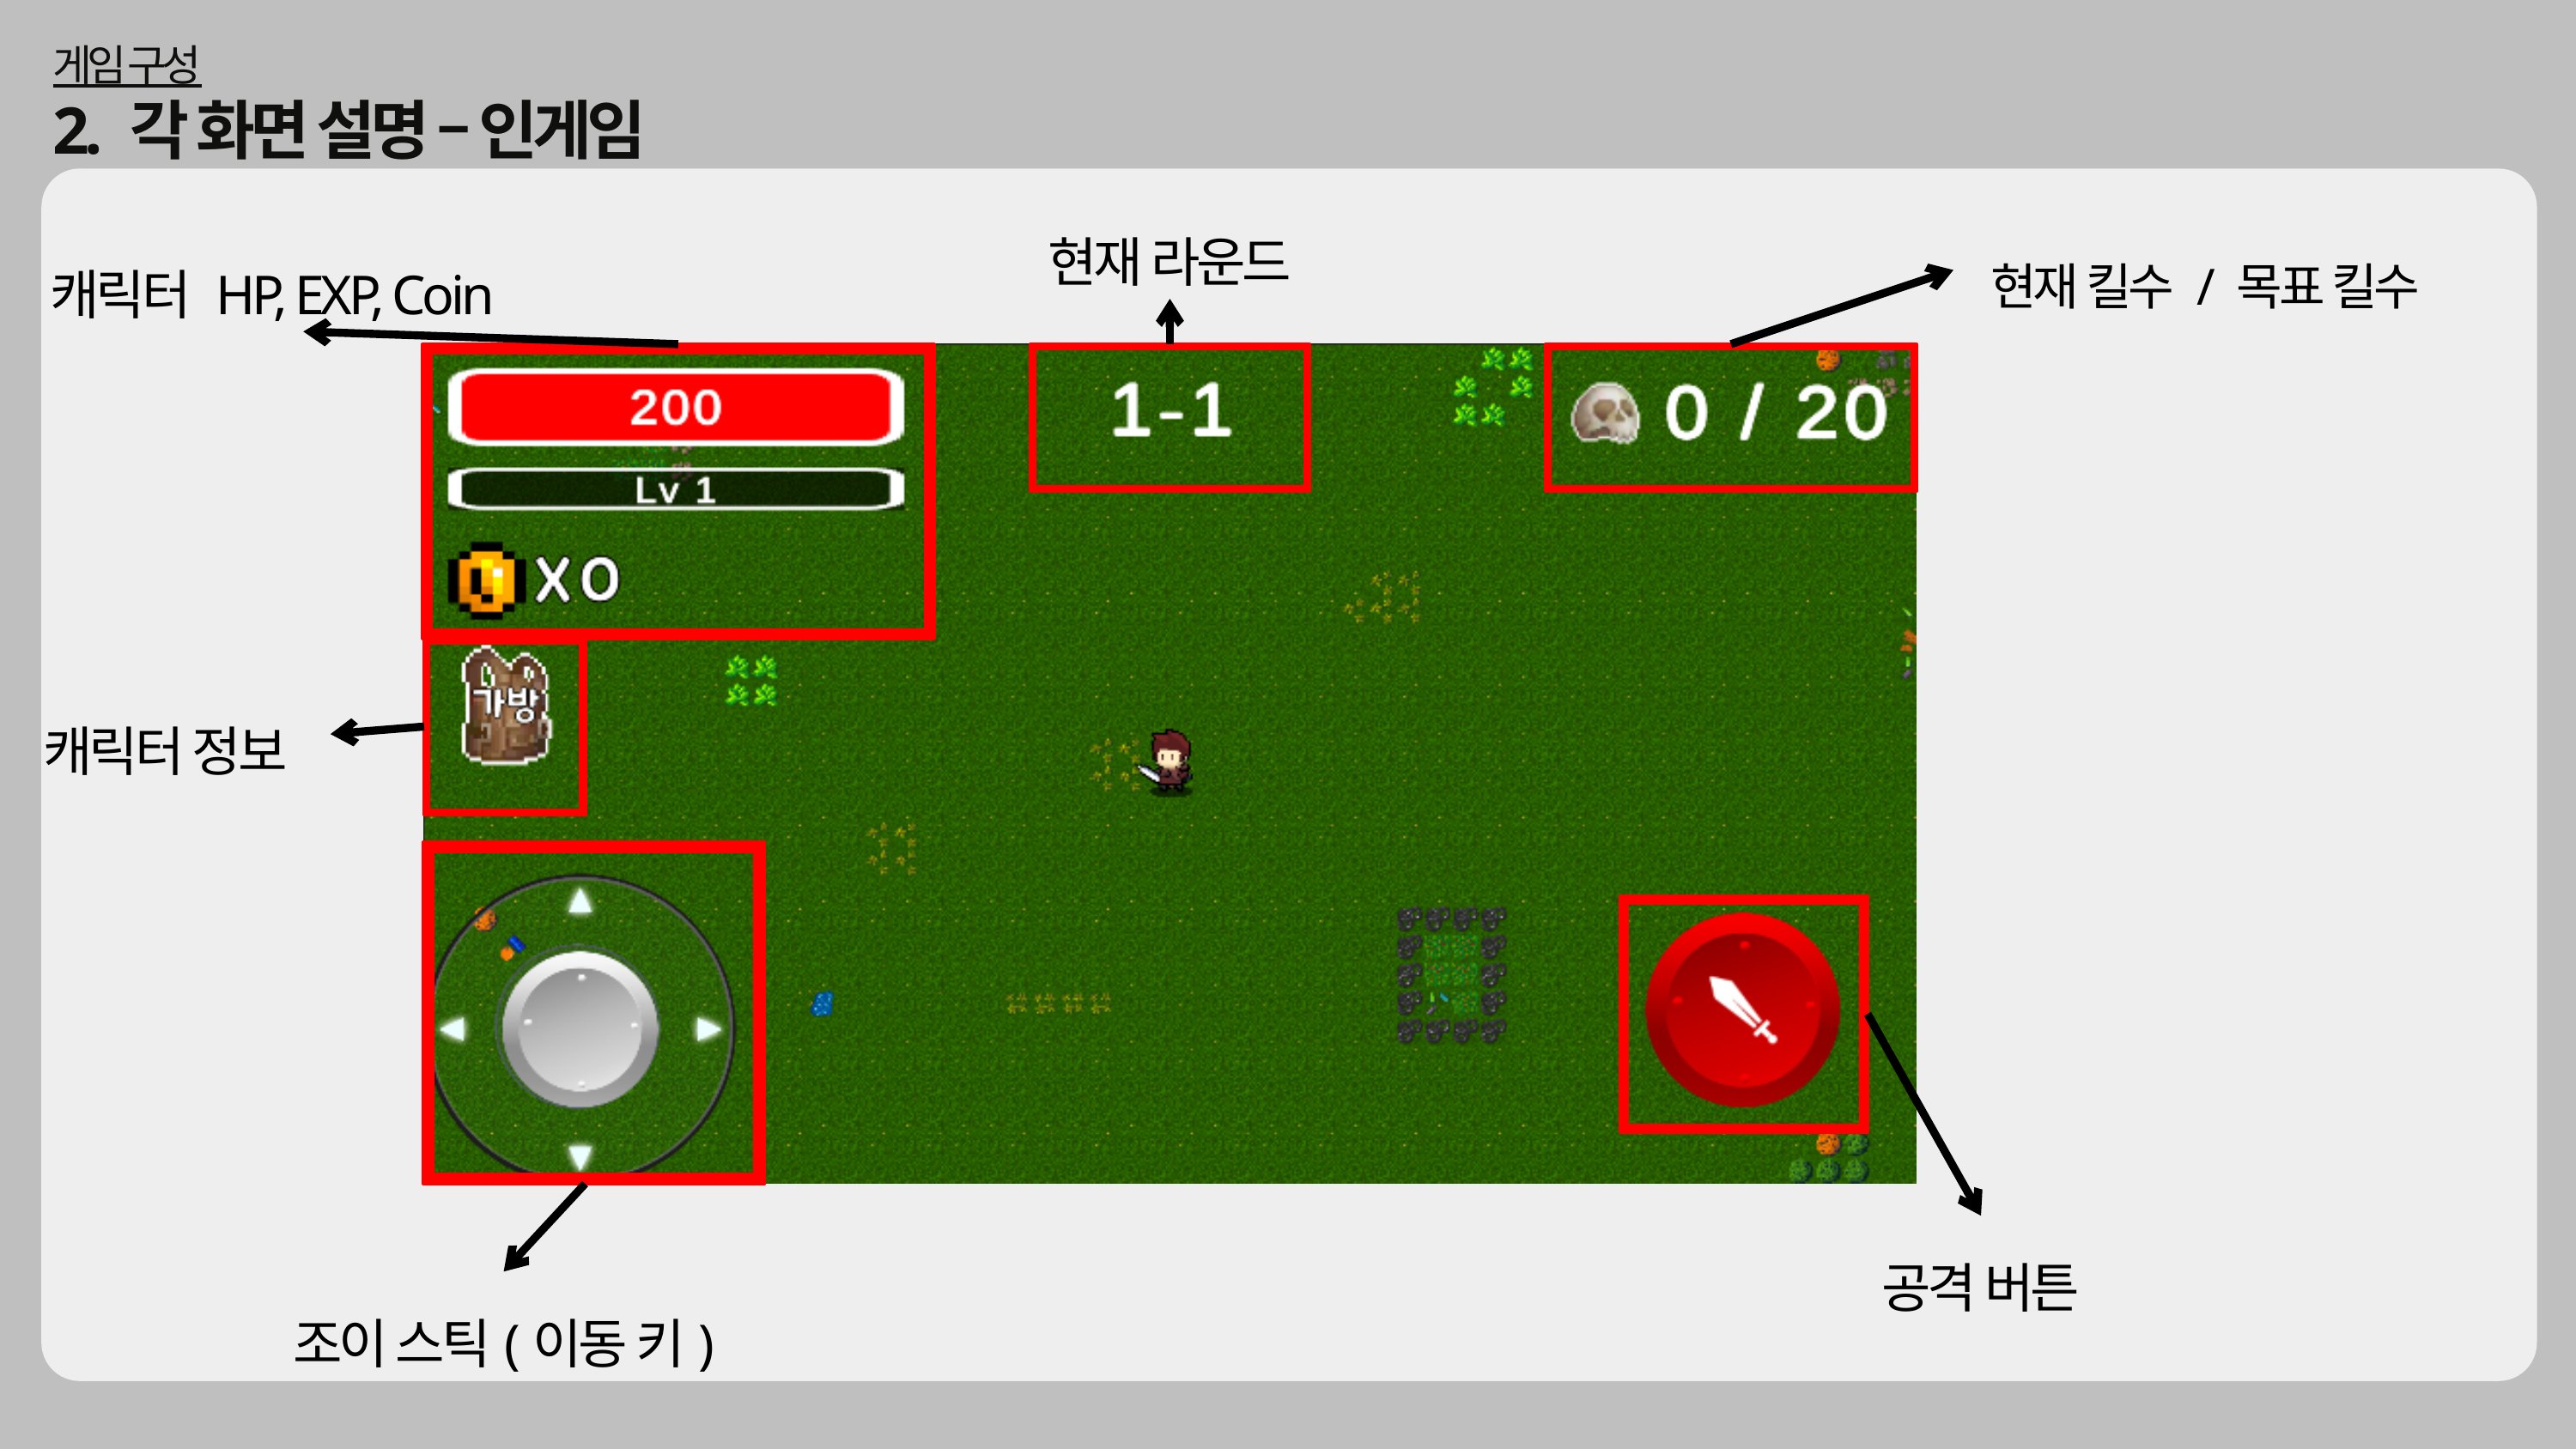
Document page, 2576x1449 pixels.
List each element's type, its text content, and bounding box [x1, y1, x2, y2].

text_box 조이 스틱(이동 키) [266, 1271, 741, 1381]
text_box 캐릭터 HP, EXP, Coin [37, 222, 569, 332]
text_box 현재 킬수 / 목표 킬수 [1953, 218, 2458, 322]
text_box 게임 구성 2. 각 화면 설명 – 인게임 [39, 31, 1170, 173]
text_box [1730, 264, 1954, 345]
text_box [1867, 1014, 1982, 1216]
text_box 캐릭터 정보 [0, 679, 331, 789]
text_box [503, 1183, 586, 1272]
picture [423, 343, 1917, 1185]
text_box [302, 332, 679, 345]
text_box [39, 167, 2539, 1383]
text_box 공격 버튼 [1744, 1216, 2218, 1325]
text_box 현재 라운드 [1005, 189, 1335, 300]
